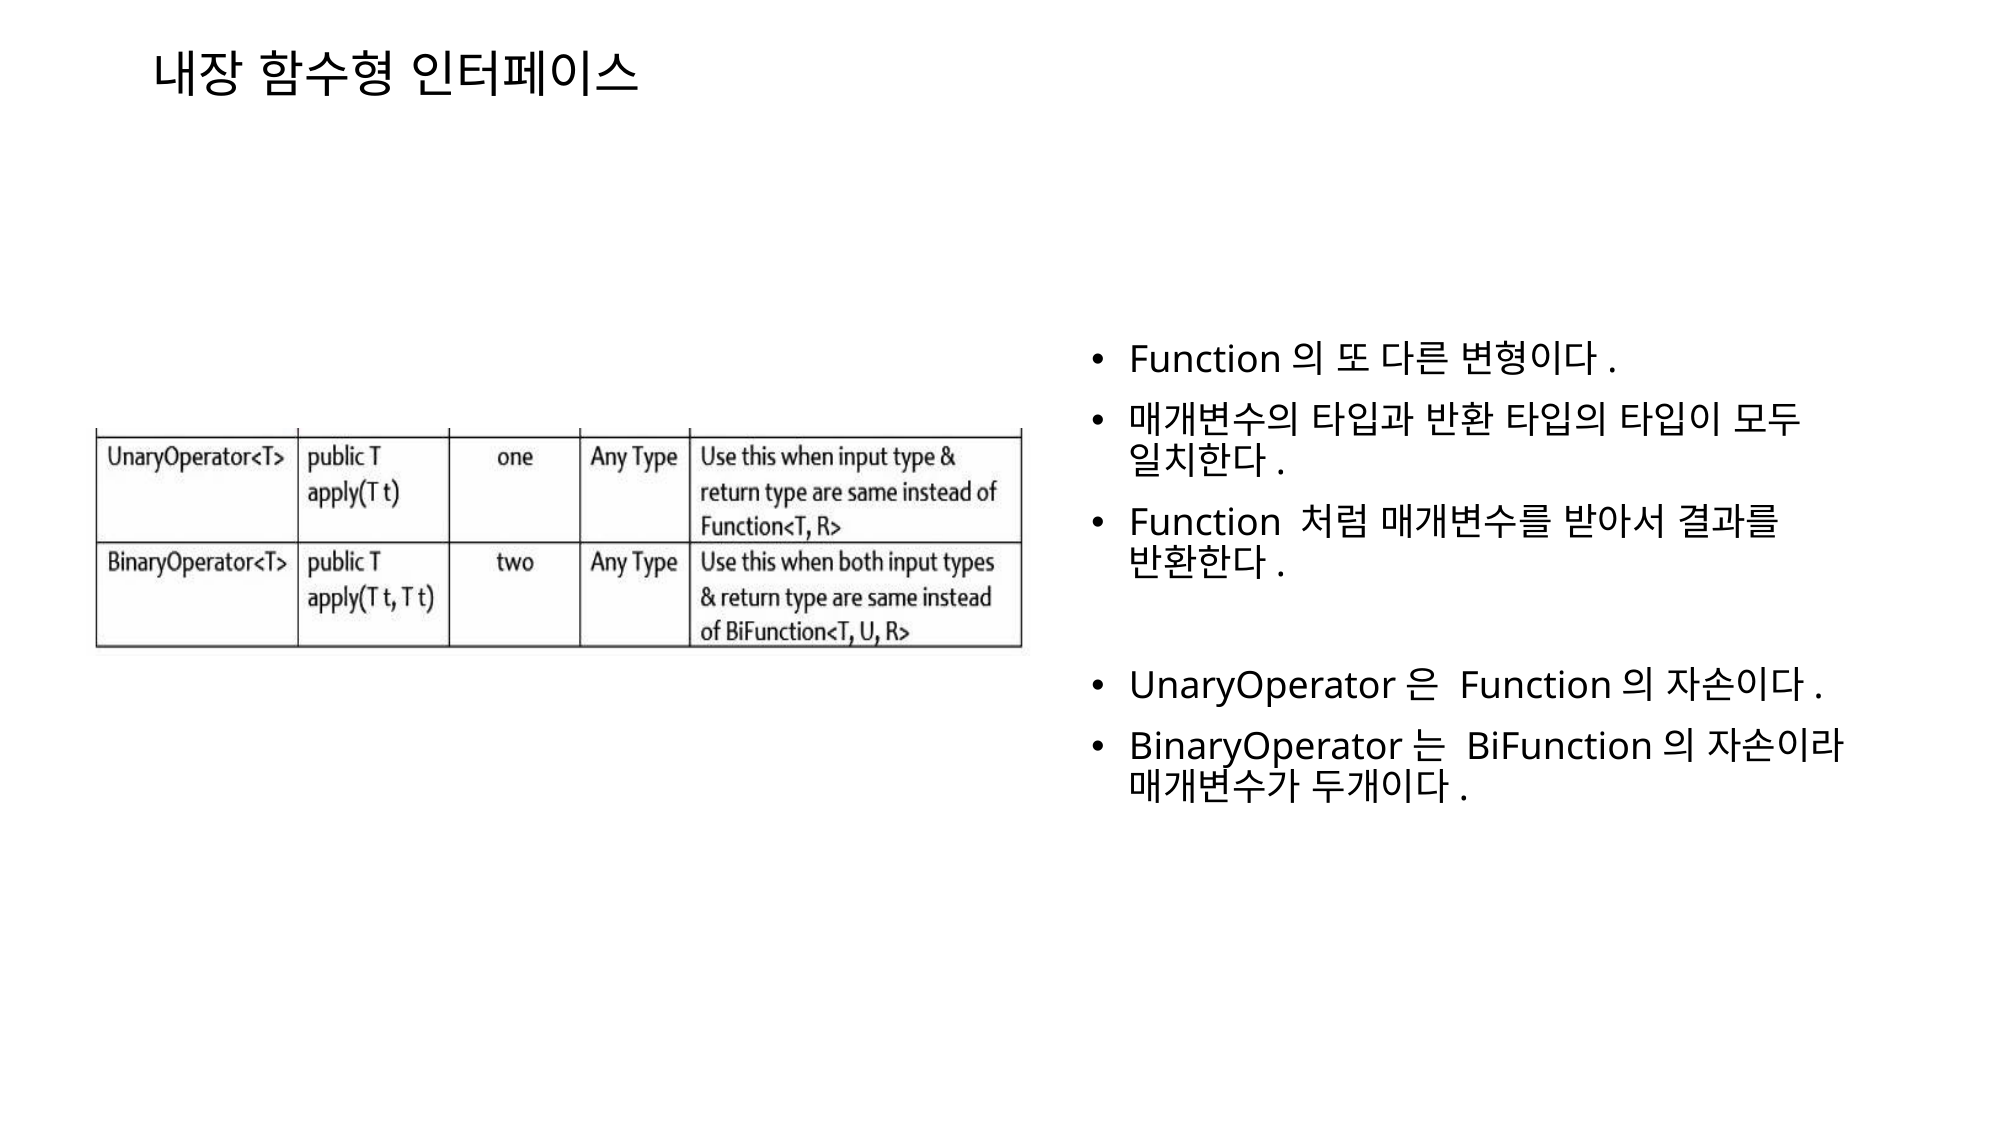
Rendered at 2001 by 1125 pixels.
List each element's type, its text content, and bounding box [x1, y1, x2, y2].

list Function의 또 다른 변형이다. 매개변수의 타입과 반환 타입의 타입이 모두 일치한다. Function 처럼 매개변수를 받아서 결과를 반환한다. UnaryOperator은 Function의 자손이다. BinaryOperator는 BiFunction의 자손이라 매개변수가 두개이다. [1076, 266, 1892, 1095]
title 내장 함수형 인터페이스 [137, 24, 1863, 129]
picture [86, 428, 1031, 656]
